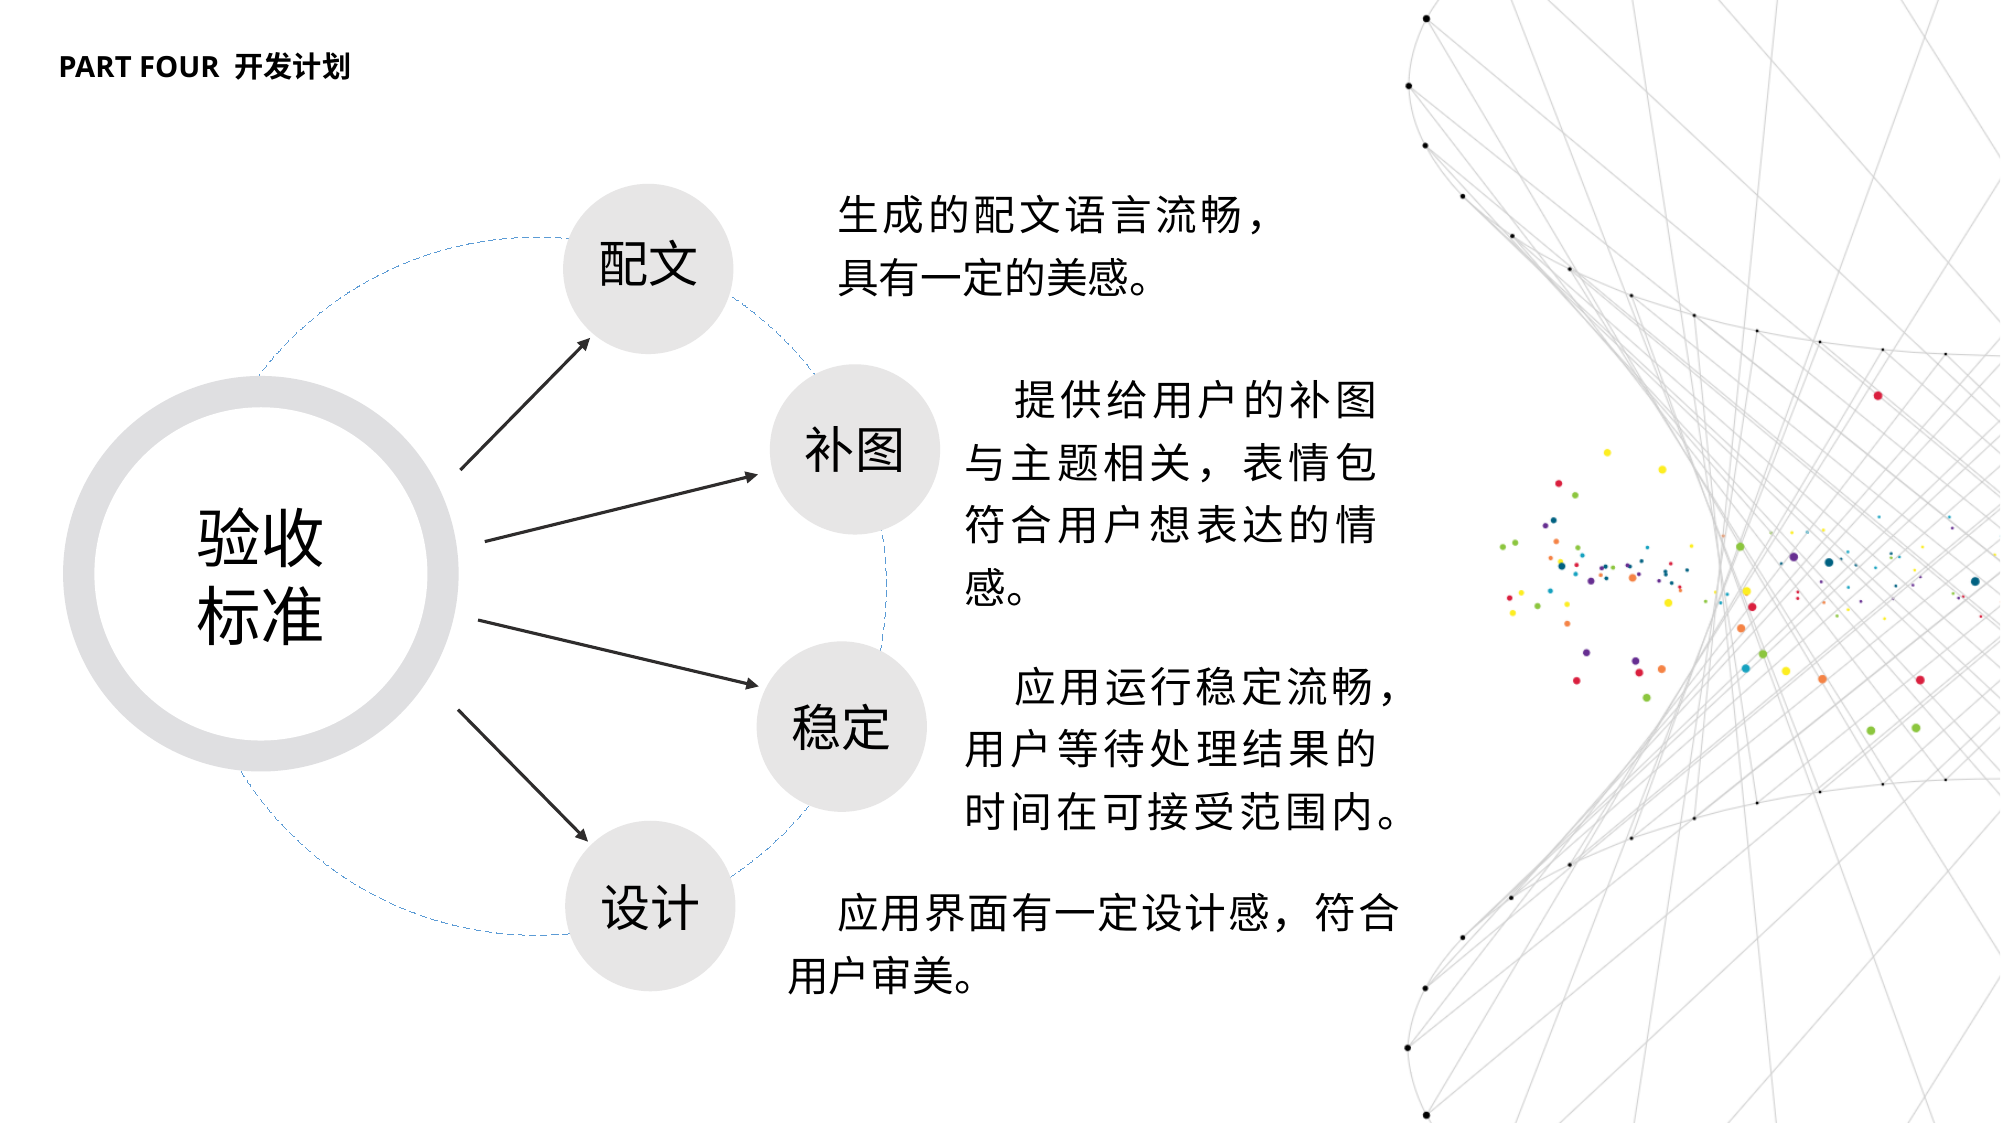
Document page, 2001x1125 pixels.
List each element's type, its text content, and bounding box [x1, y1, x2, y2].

text_box [478, 619, 756, 690]
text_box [769, 364, 941, 535]
text_box 应用运行稳定流畅，用户等待处理结果的时间在可接受范围内。 [949, 640, 1392, 843]
list PART FOUR 开发计划 [42, 35, 586, 101]
text_box [484, 471, 758, 542]
text_box [94, 407, 428, 741]
text_box [63, 375, 459, 772]
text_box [563, 183, 734, 355]
text_box 应用界面有一定设计感，符合用户审美。 [772, 867, 1415, 1008]
text_box 生成的配文语言流畅， 具有一定的美感。 [772, 168, 1262, 309]
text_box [565, 820, 736, 992]
text_box 验收标准 [162, 490, 359, 661]
text_box [240, 237, 887, 936]
text_box 提供给用户的补图与主题相关，表情包符合用户想表达的情感。 [949, 354, 1392, 619]
picture [1314, 0, 2001, 1123]
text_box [756, 641, 927, 812]
